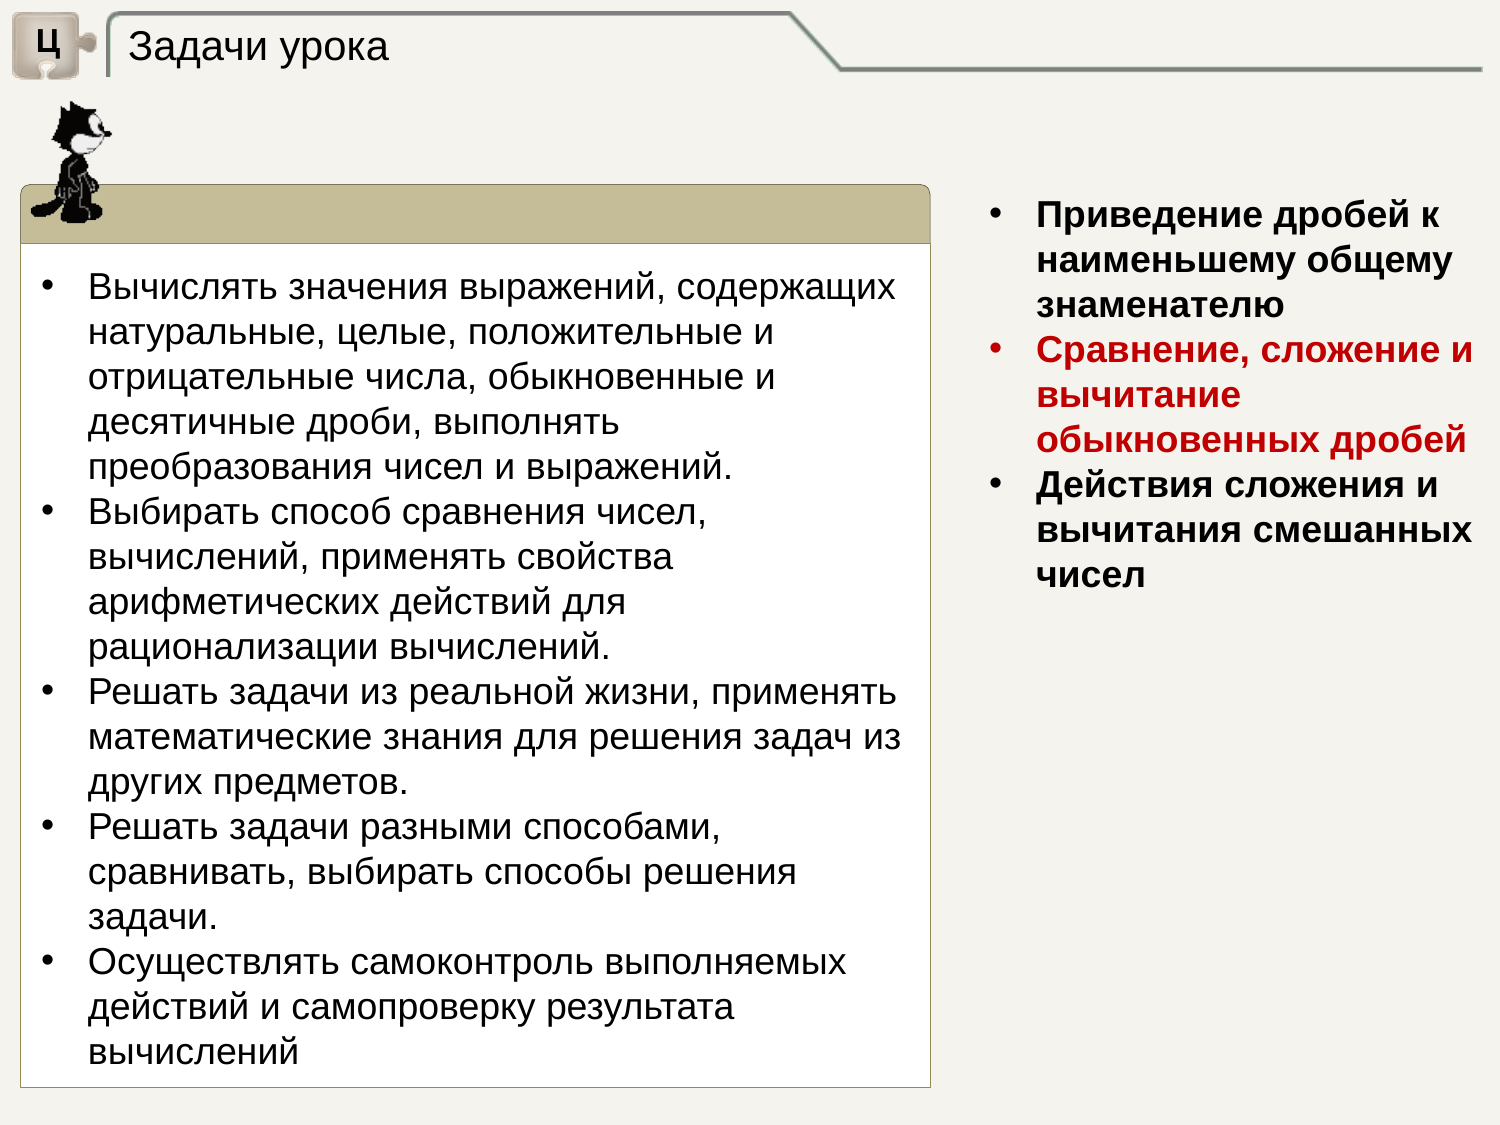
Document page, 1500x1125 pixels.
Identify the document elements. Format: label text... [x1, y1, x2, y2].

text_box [11, 11, 98, 81]
picture [20, 84, 381, 242]
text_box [20, 184, 931, 1089]
text_box Приведение дробей к наименьшему общему знаменателю Сравнение, сложение и вычитание обыкновенных дробей Действия сложения и вычитания смешанных чисел [974, 182, 1500, 603]
picture [106, 11, 1483, 77]
